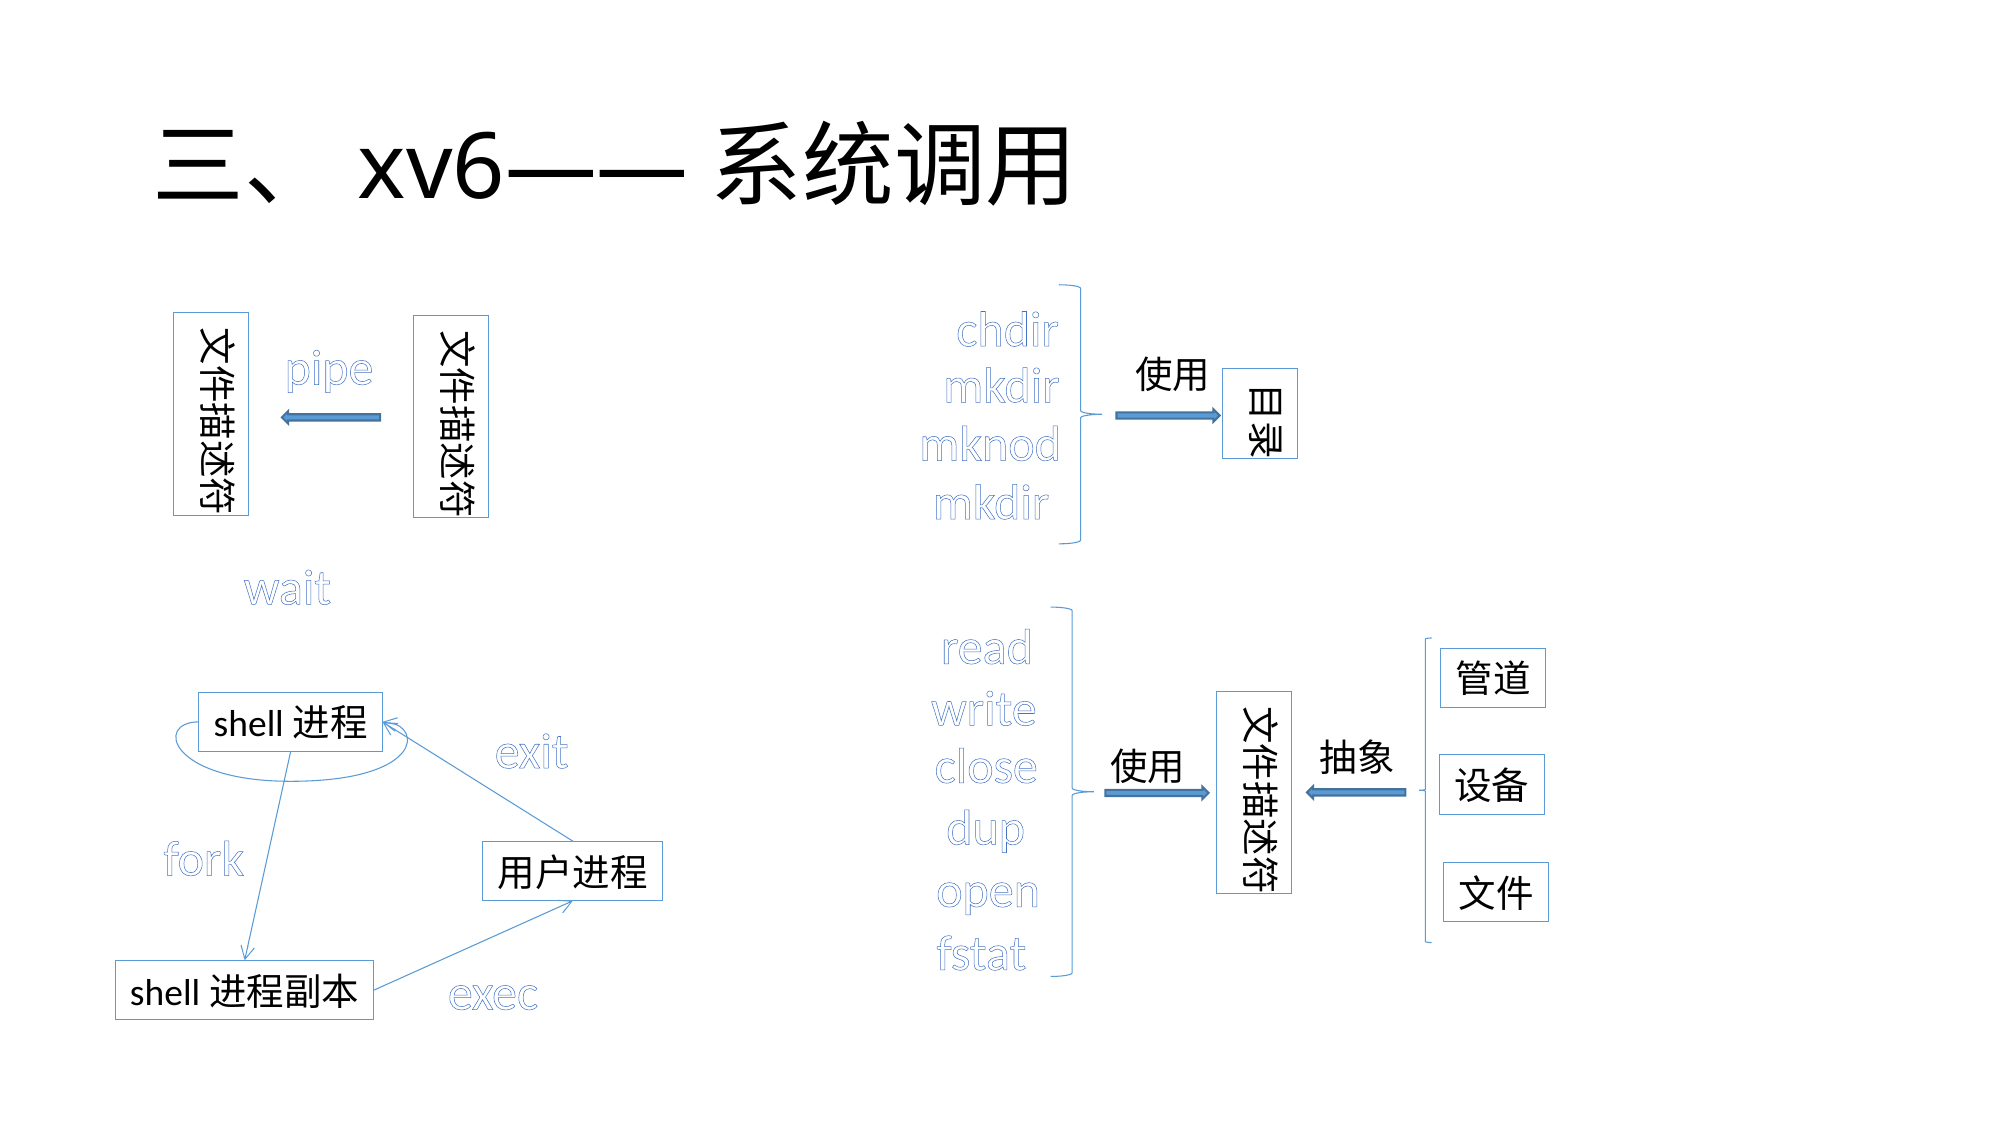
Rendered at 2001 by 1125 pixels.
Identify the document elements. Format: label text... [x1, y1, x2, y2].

text_box exec [433, 992, 554, 1027]
title 三、xv6——系统调用 [137, 59, 1863, 278]
text_box mkdir [928, 344, 1058, 403]
text_box 用户进程 [482, 841, 663, 901]
text_box read [926, 606, 1048, 667]
text_box shell进程副本 [115, 960, 374, 1020]
text_box [1104, 784, 1211, 802]
text_box fstat [921, 925, 1042, 988]
text_box [1050, 606, 1094, 978]
text_box 使用 [1095, 735, 1201, 796]
text_box exit [480, 710, 584, 786]
text_box [1058, 284, 1103, 545]
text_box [381, 723, 573, 842]
text_box [1115, 406, 1222, 425]
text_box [244, 754, 291, 961]
text_box 目录 [1222, 368, 1298, 459]
text_box wait [228, 547, 347, 622]
text_box shell进程 [198, 692, 383, 752]
text_box mkdir [917, 461, 1065, 537]
text_box [280, 408, 382, 427]
text_box 抽象 [1304, 726, 1410, 787]
text_box [1305, 787, 1407, 802]
text_box pipe [269, 327, 389, 402]
text_box 使用 [1120, 343, 1226, 404]
text_box 文件描述符 [413, 315, 489, 518]
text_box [373, 901, 573, 992]
text_box [1419, 637, 1432, 944]
text_box write [916, 667, 1050, 743]
text_box close [919, 725, 1050, 801]
text_box mknod [904, 403, 1076, 478]
text_box 设备 [1439, 754, 1545, 815]
text_box fork [148, 818, 244, 893]
text_box 文件 [1443, 862, 1549, 922]
text_box open [921, 849, 1055, 925]
text_box 管道 [1440, 648, 1546, 708]
text_box dup [931, 787, 1040, 849]
text_box 文件描述符 [173, 312, 249, 516]
text_box 文件描述符 [1216, 691, 1292, 894]
text_box chdir [941, 288, 1058, 344]
